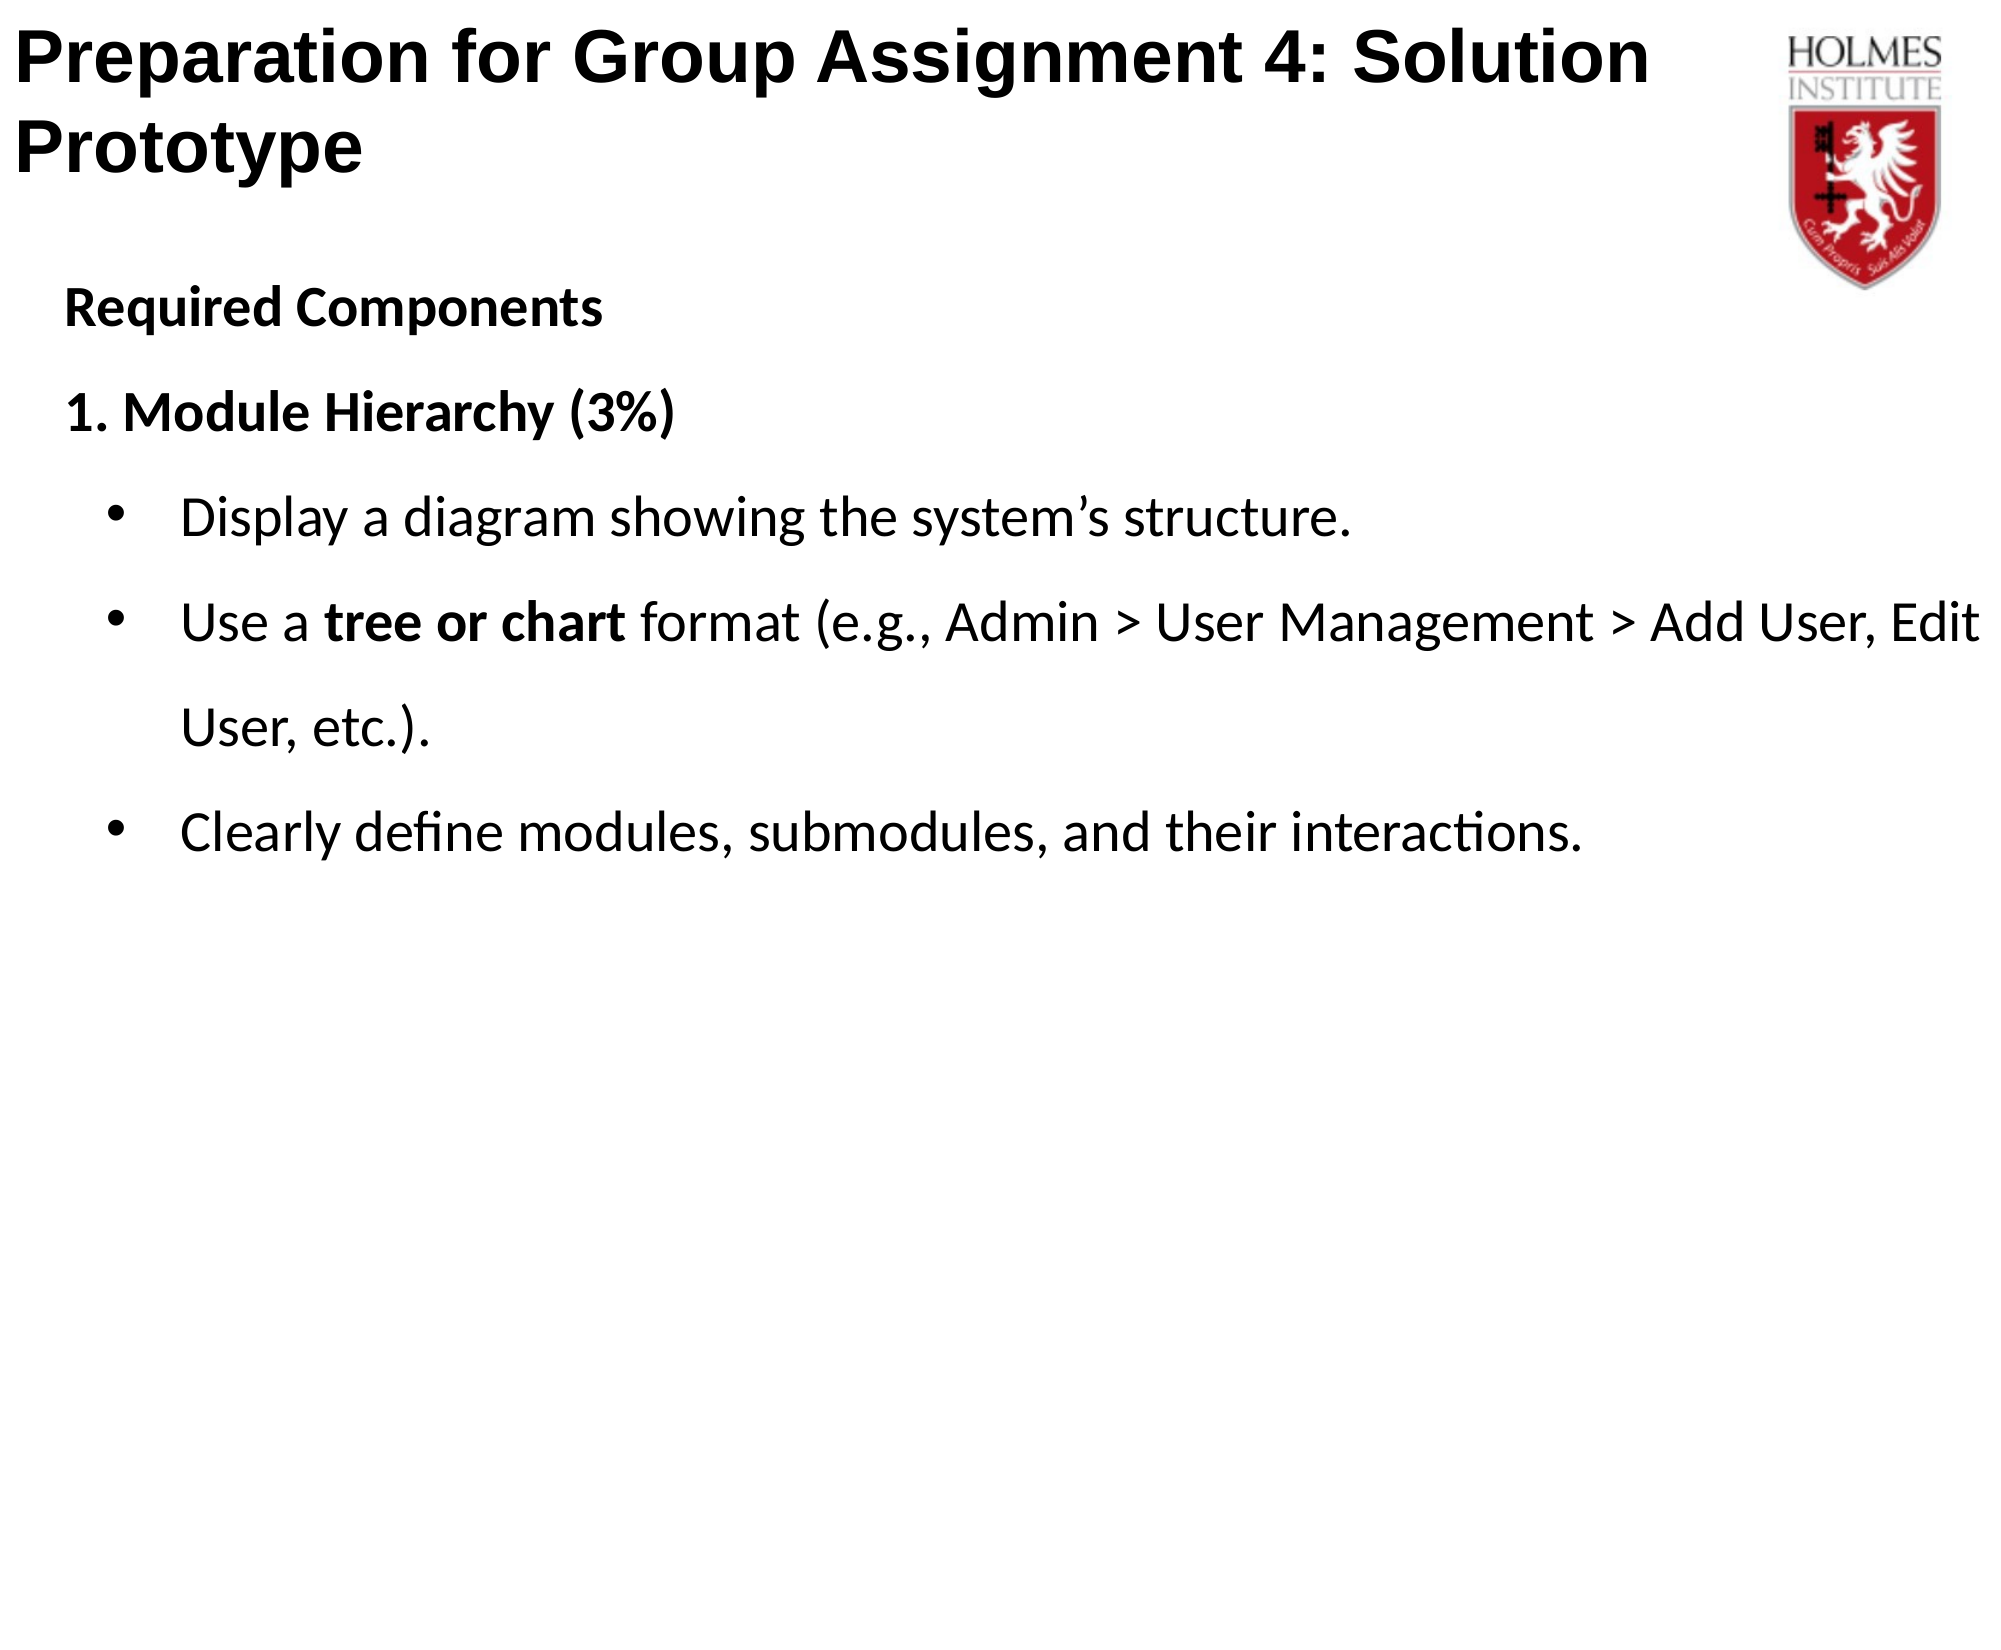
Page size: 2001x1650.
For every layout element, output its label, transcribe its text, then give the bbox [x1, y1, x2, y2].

text_box Preparation for Group Assignment 4: Solution Prototype [0, 0, 1680, 195]
picture [1682, 0, 2000, 313]
text_box Required Components 1. Module Hierarchy (3%) Display a diagram showing the system’s structure. Use a tree or chart format (e.g., Admin > User Management > Add User, Edit User, etc.). Clearly define modules, submodules, and their interactions. [49, 225, 2000, 871]
